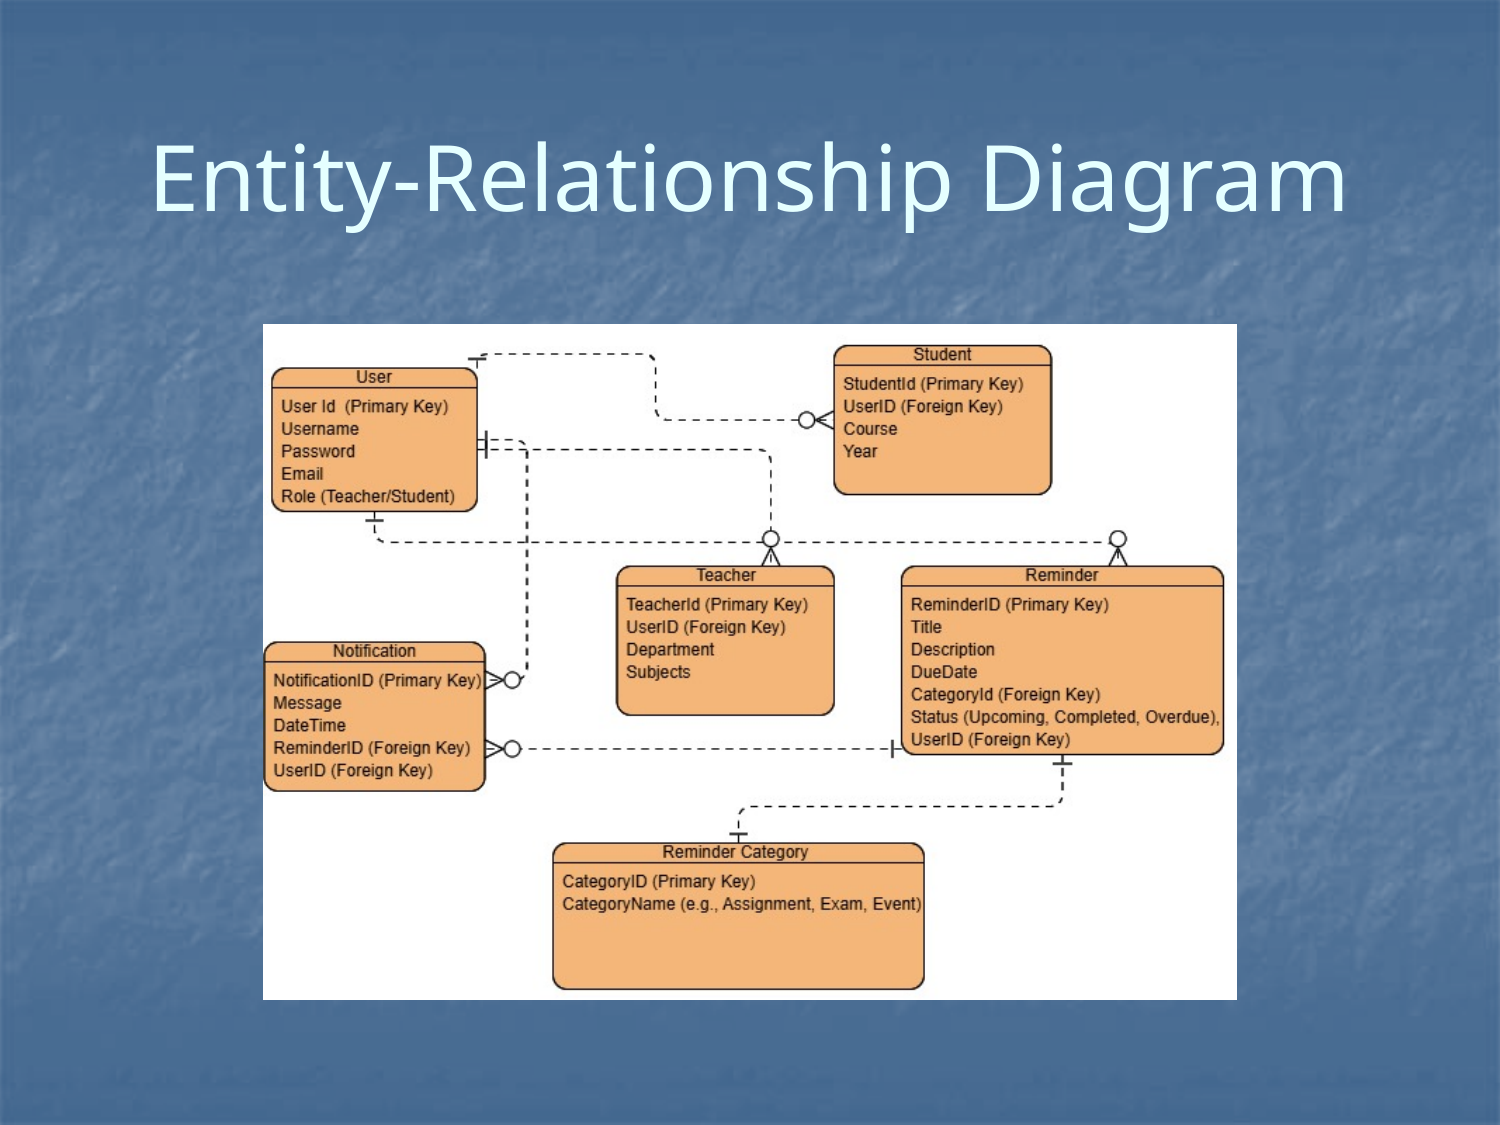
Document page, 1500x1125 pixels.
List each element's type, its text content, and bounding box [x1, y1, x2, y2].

title Entity-Relationship Diagram [74, 62, 1426, 288]
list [263, 324, 1237, 1001]
